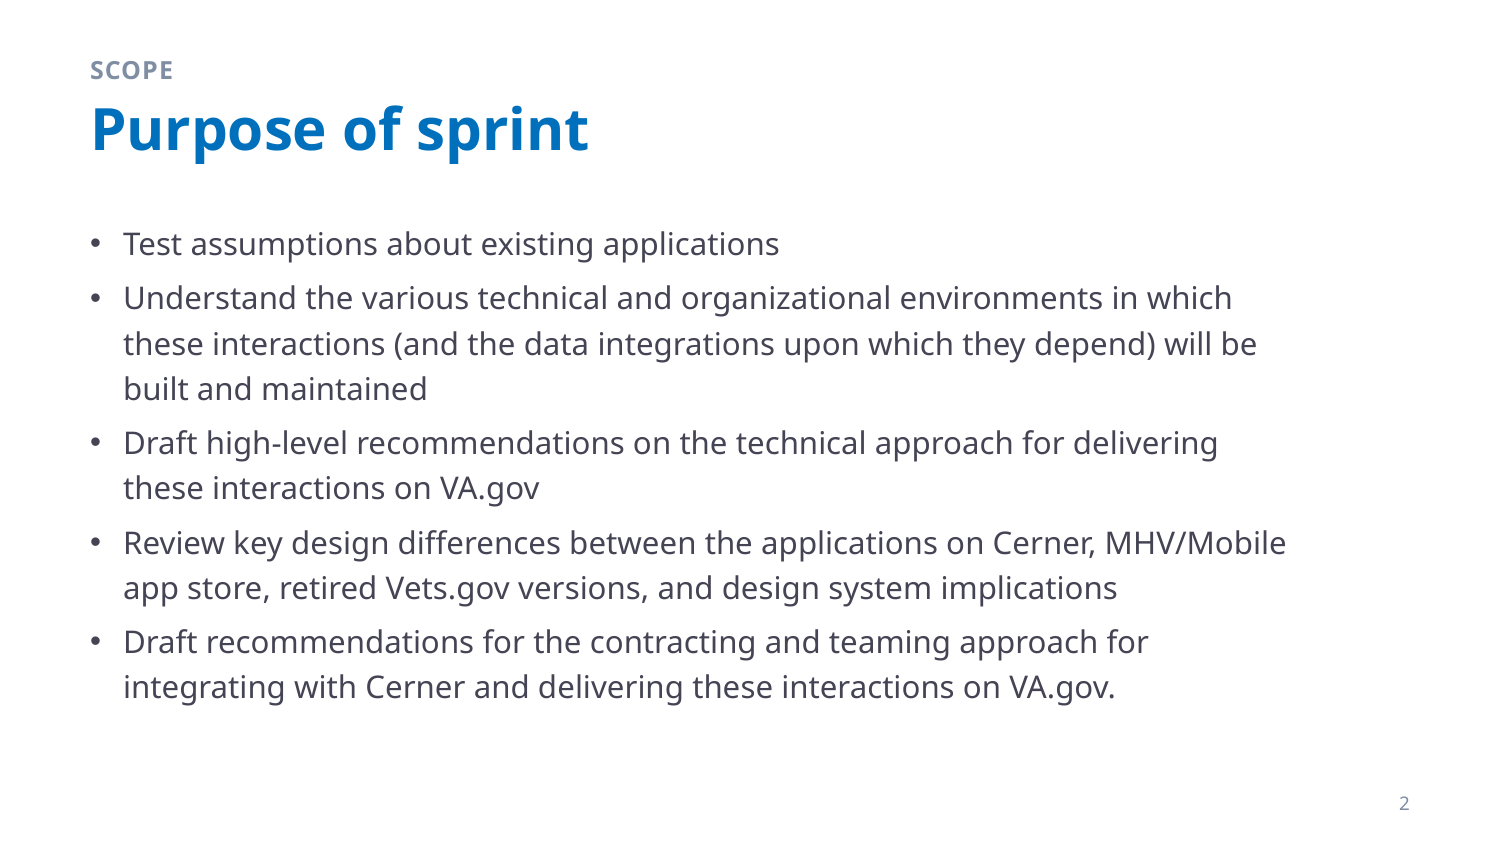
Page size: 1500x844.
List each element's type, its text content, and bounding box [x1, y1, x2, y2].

list SCOPE [75, 40, 1313, 85]
title Purpose of sprint [75, 85, 1313, 188]
list Test assumptions about existing applications Understand the various technical and organizational environments in which these interactions (and the data integrations upon which they depend) will be built and maintained Draft high-level recommendations on the technical approach for delivering these interactions on VA.gov Review key design differences between the applications on Cerner, MHV/Mobile app store, retired Vets.gov versions, and design system implications Draft recommendations for the contracting and teaming approach for integrating with Cerner and delivering these interactions on VA.gov. [75, 209, 1313, 760]
slide_number 2 [1312, 782, 1425, 827]
